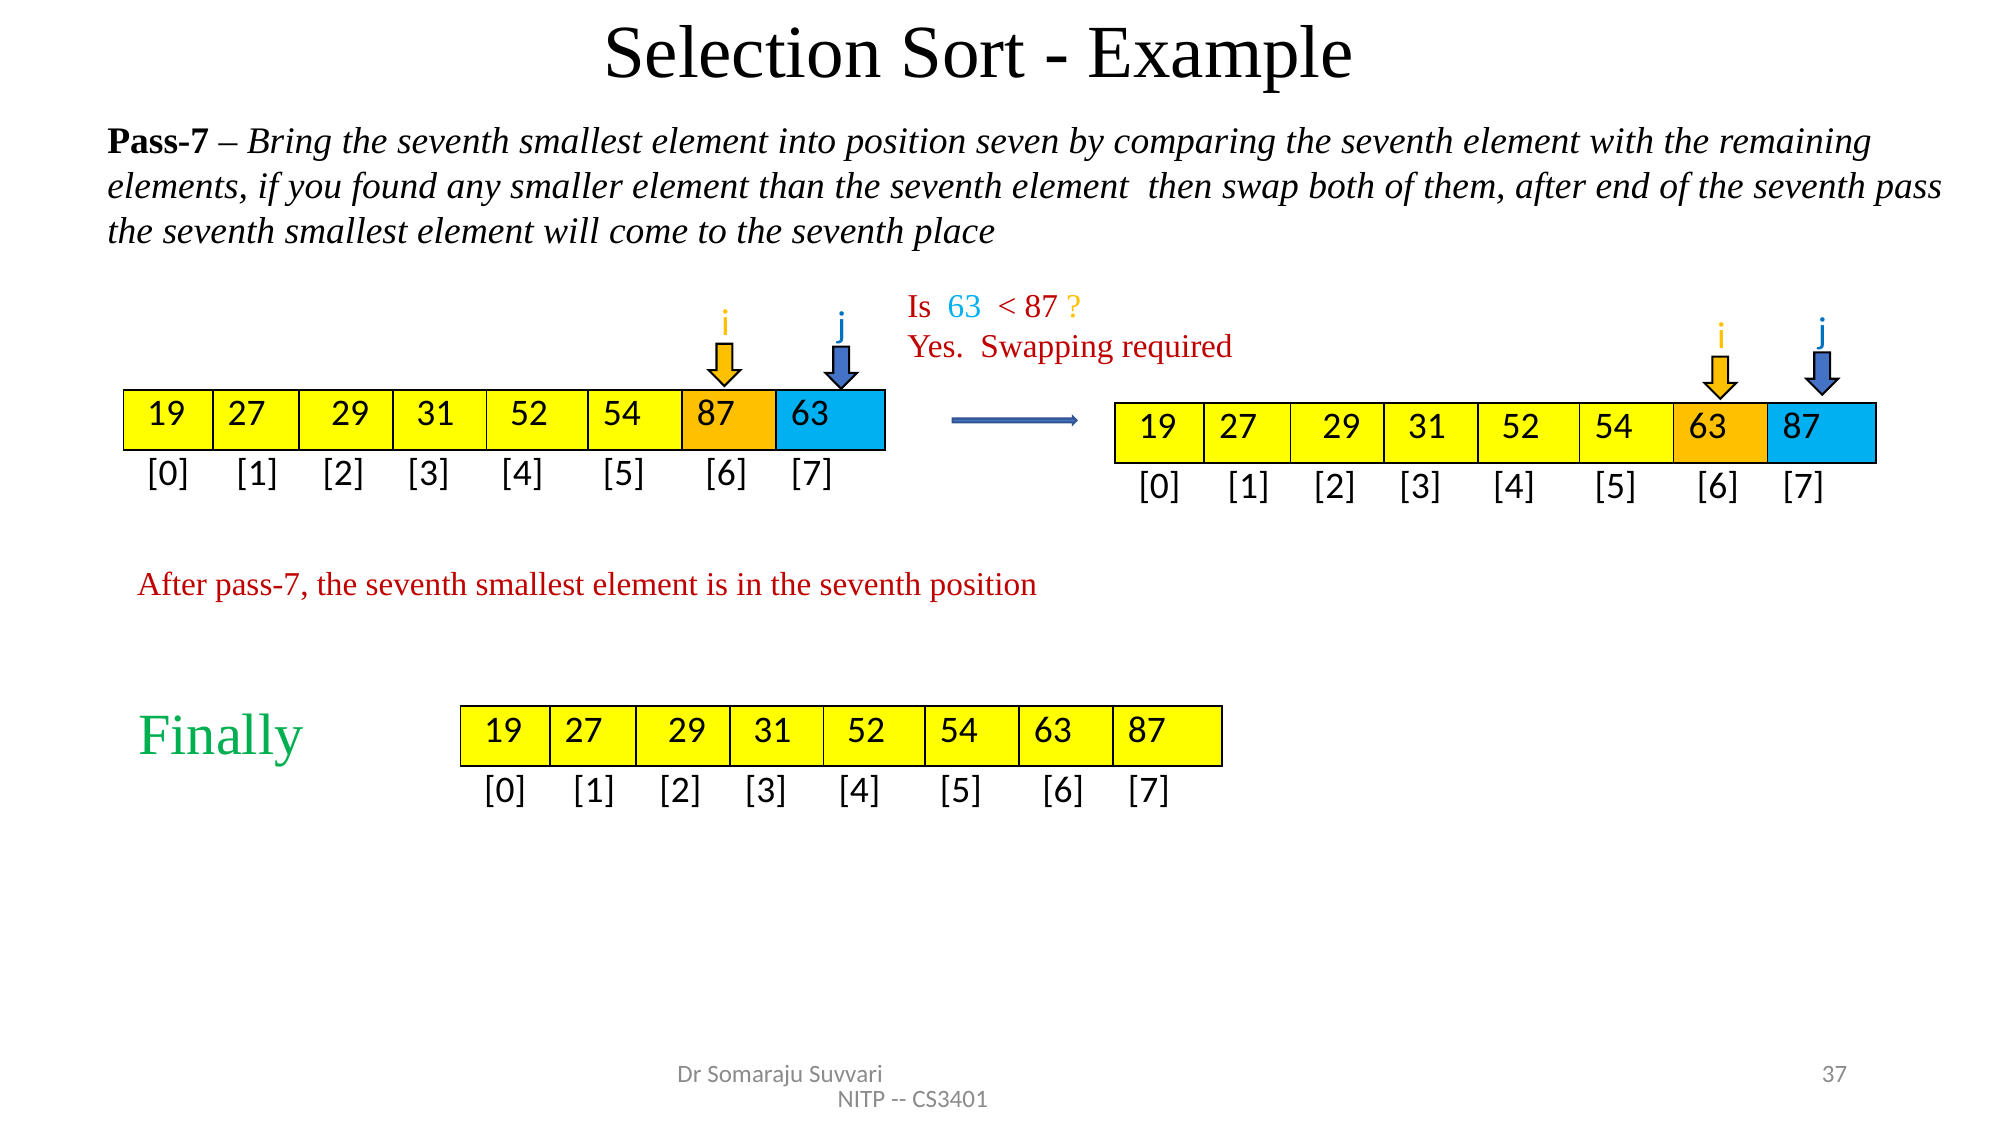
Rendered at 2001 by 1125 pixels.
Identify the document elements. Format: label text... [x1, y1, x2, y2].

title Selection Sort - Example [322, 15, 1635, 91]
table_header 29 [300, 391, 392, 449]
footer Dr Somaraju Suvvari NITP -- CS3401 [662, 1042, 1338, 1103]
table_header 29 [637, 707, 729, 765]
table_header 27 [1205, 404, 1290, 462]
table_cell [4] [1478, 464, 1580, 524]
table_header 27 [551, 707, 635, 765]
table_cell [0] [1115, 464, 1204, 524]
table_cell [7] [776, 451, 885, 511]
text_box Is 63 < 87 ? Yes. Swapping required [892, 276, 1362, 372]
table_cell [2] [1291, 464, 1384, 524]
table_cell [6] [1673, 464, 1767, 524]
slide_number 37 [1412, 1042, 1863, 1103]
table_cell [4] [824, 767, 925, 827]
table_header 54 [926, 707, 1018, 765]
table_header 52 [824, 707, 924, 765]
table_header 63 [1020, 707, 1112, 765]
table_cell [0] [124, 451, 213, 511]
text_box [822, 292, 869, 389]
table_header 87 [683, 391, 775, 449]
table_cell [2] [636, 767, 730, 827]
table_cell [1] [550, 767, 636, 827]
table_header 63 [1674, 404, 1767, 462]
table_header 19 [1116, 404, 1203, 462]
table_header 31 [1385, 404, 1477, 462]
table_cell [0] [461, 767, 550, 827]
table_header 87 [1114, 707, 1221, 765]
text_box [1803, 298, 1849, 395]
table_header 31 [731, 707, 823, 765]
table_cell [3] [393, 451, 487, 511]
table_cell [7] [1113, 767, 1222, 827]
table_cell [6] [1019, 767, 1113, 827]
text_box [951, 414, 1079, 427]
text_box After pass-7, the seventh smallest element is in the seventh position [122, 554, 1265, 610]
table_header 87 [1768, 404, 1875, 462]
table_cell [5] [588, 451, 682, 511]
table_cell [5] [1580, 464, 1673, 524]
table_header 27 [214, 391, 298, 449]
table_header 54 [1580, 404, 1673, 462]
table_cell [7] [1767, 464, 1876, 524]
table_header 54 [589, 391, 681, 449]
table_cell [3] [730, 767, 824, 827]
table_header 19 [124, 391, 212, 449]
table_header 29 [1291, 404, 1383, 462]
text_box Pass-7 – Bring the seventh smallest element into position seven by comparing the seventh element with the remaining elements, if you found any smaller element than the seventh element then swap both of them, after end of the seventh pass the seventh smallest element will come to the seventh place [92, 108, 1979, 259]
table_cell [1] [213, 451, 299, 511]
table_cell [5] [925, 767, 1019, 827]
text_box Finally [123, 688, 323, 774]
table_cell [6] [682, 451, 776, 511]
table_cell [2] [299, 451, 393, 511]
table_cell [3] [1384, 464, 1478, 524]
table_header 52 [1479, 404, 1579, 462]
table_header 52 [487, 391, 587, 449]
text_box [706, 290, 783, 386]
table_header 19 [461, 707, 549, 765]
table_header 63 [777, 391, 884, 449]
table_header 31 [394, 391, 486, 449]
table_cell [1] [1204, 464, 1291, 524]
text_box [1702, 303, 1779, 399]
table_cell [4] [487, 451, 588, 511]
